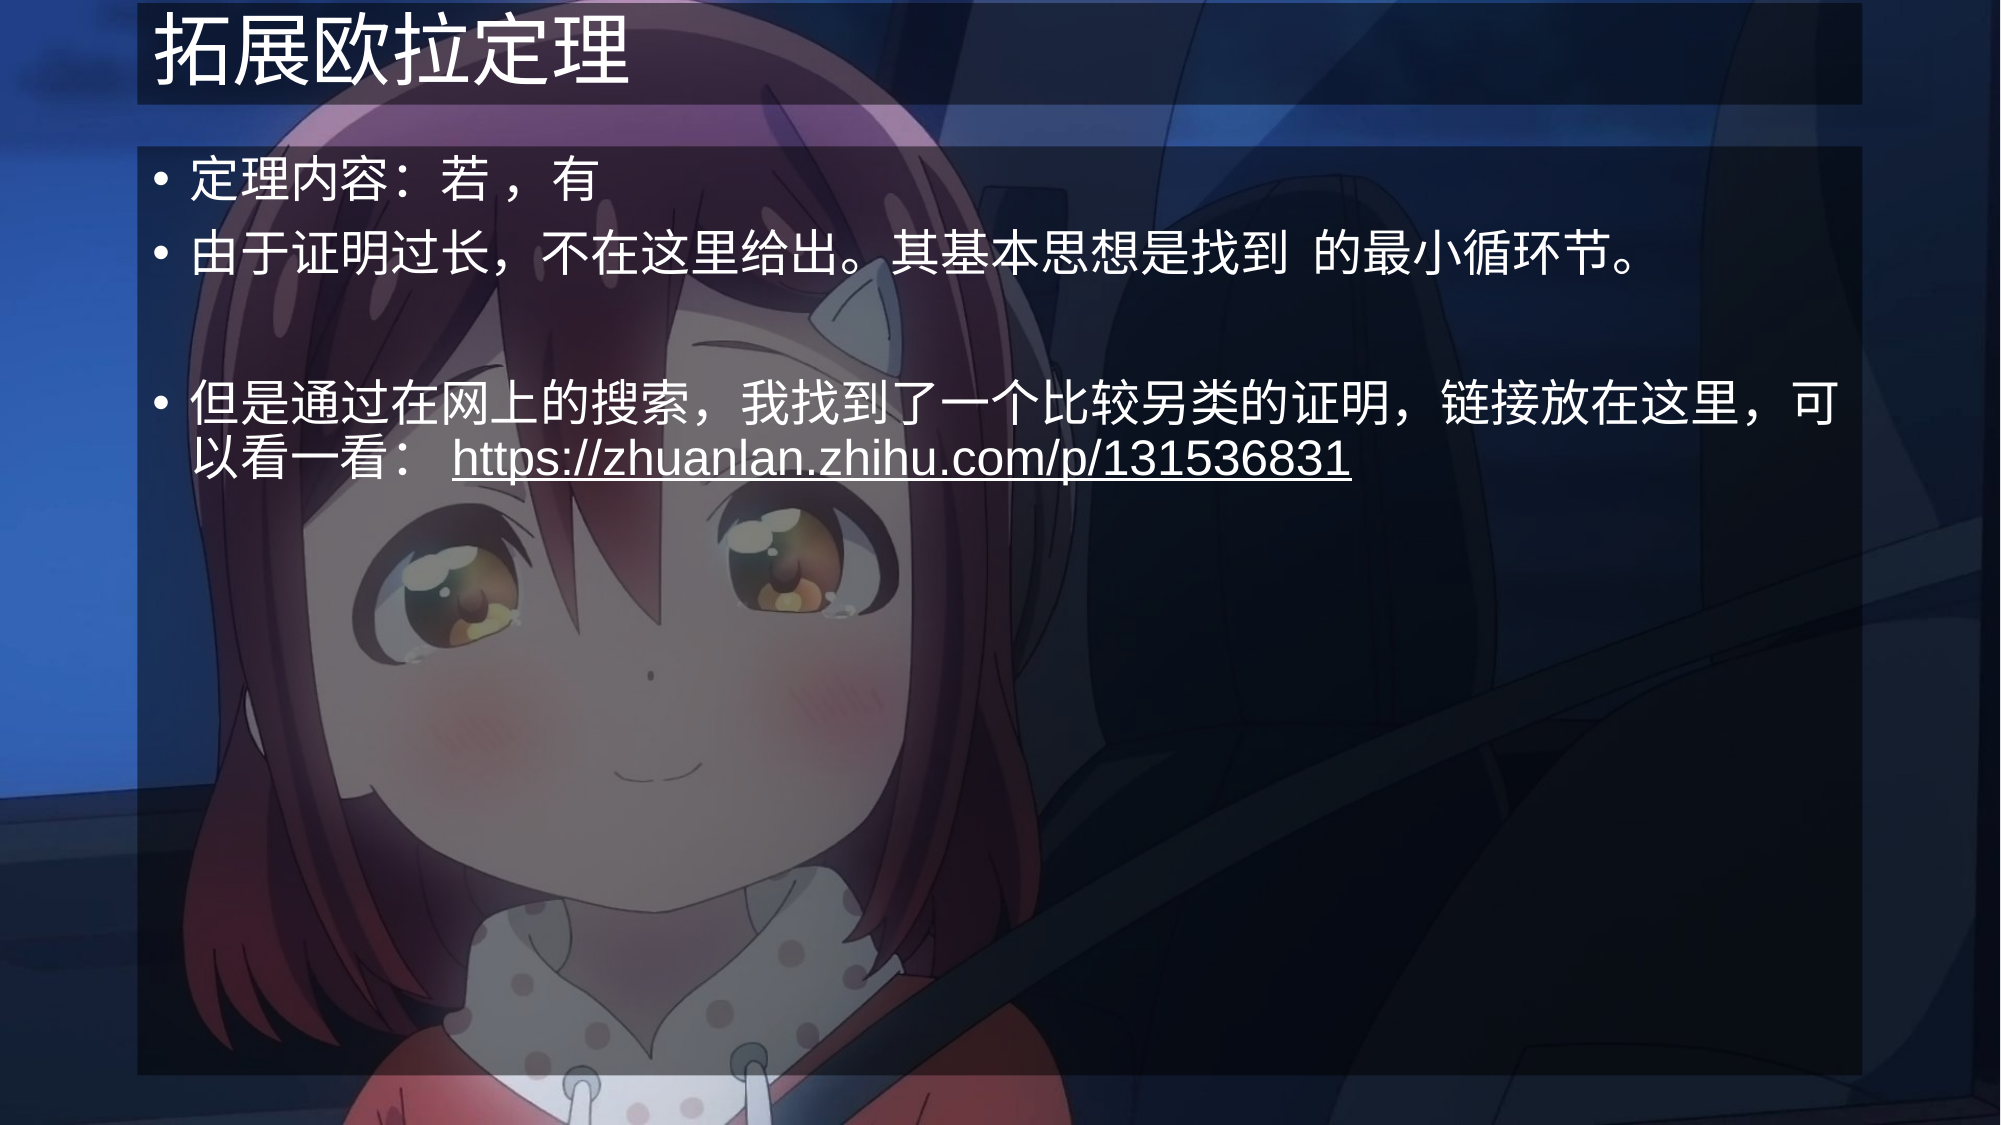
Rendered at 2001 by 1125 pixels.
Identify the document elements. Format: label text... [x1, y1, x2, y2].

picture [0, 0, 2001, 1125]
title 拓展欧拉定理 [137, 3, 1863, 105]
